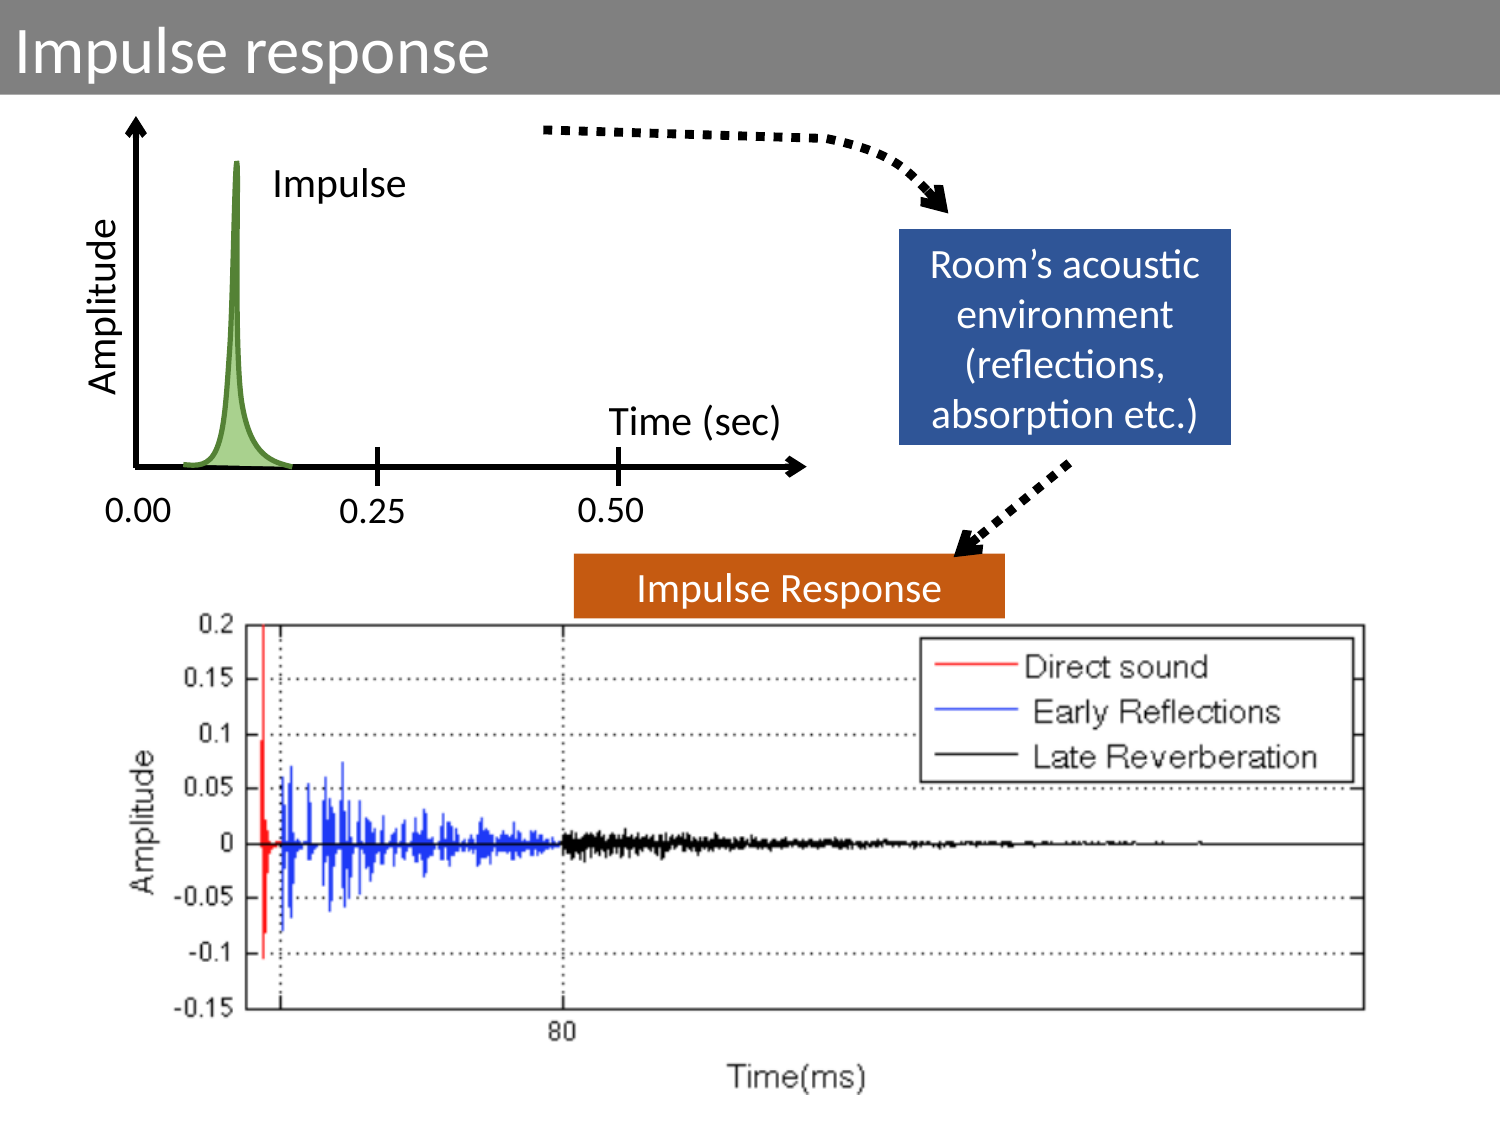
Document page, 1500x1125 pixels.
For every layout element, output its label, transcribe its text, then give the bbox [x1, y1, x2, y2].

text_box [953, 462, 1070, 558]
text_box [807, 137, 949, 214]
picture [117, 578, 1383, 1095]
text_box Impulse Response [573, 553, 1005, 579]
text_box Room’s acoustic environment (reflections, absorption etc.) [899, 229, 1231, 445]
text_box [66, 116, 807, 540]
text_box Impulse response [0, 0, 1500, 95]
